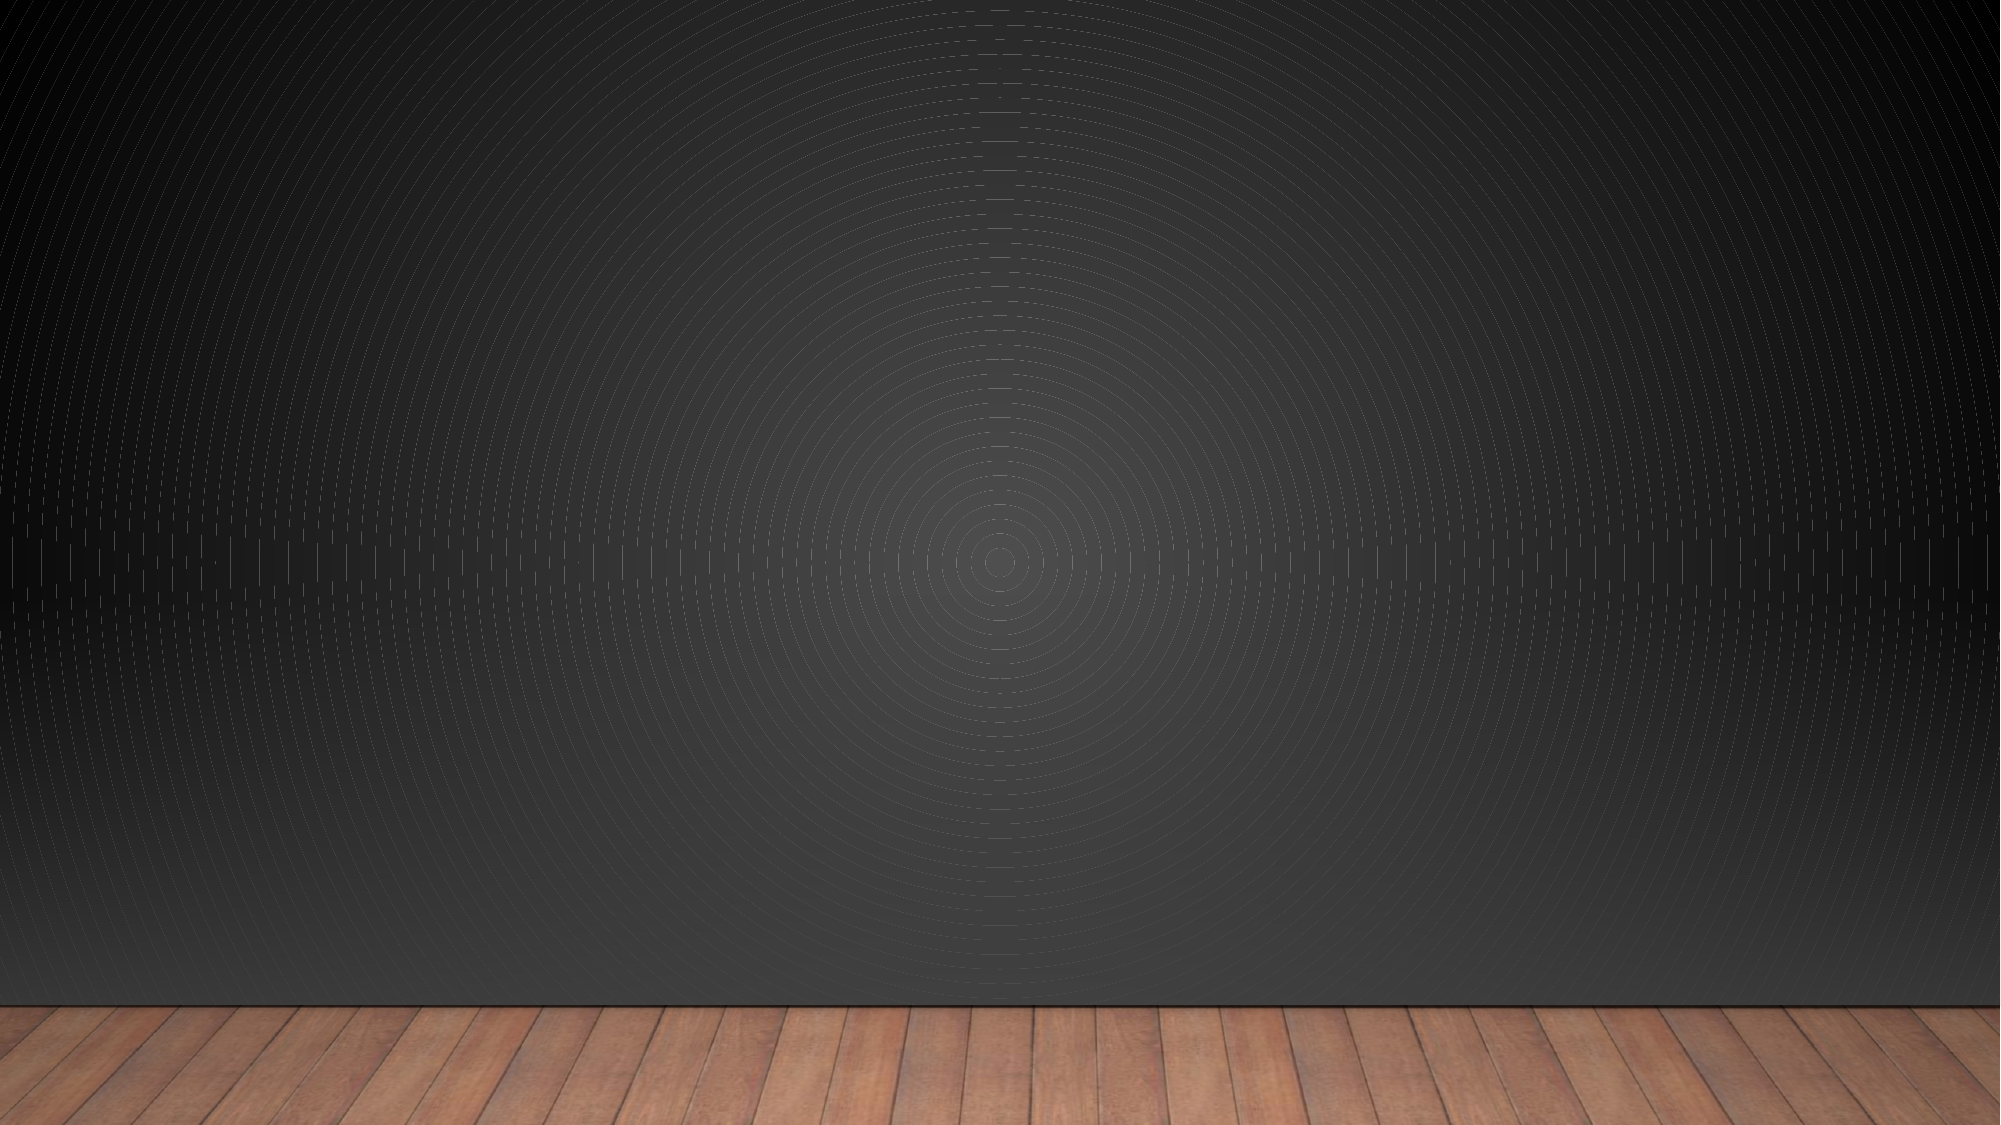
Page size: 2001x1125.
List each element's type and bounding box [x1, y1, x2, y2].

picture [0, 1005, 2000, 1125]
